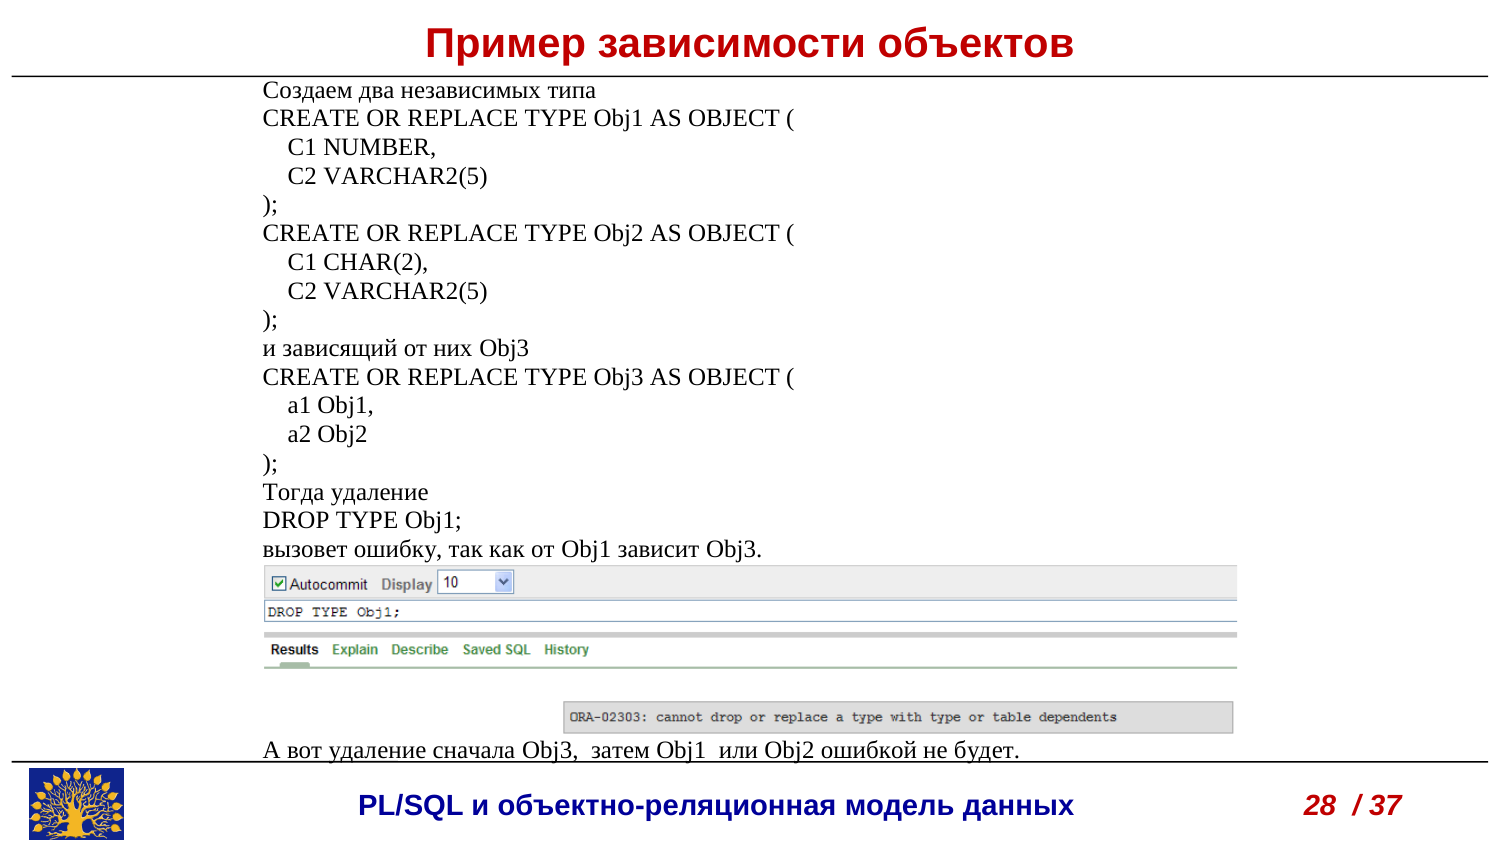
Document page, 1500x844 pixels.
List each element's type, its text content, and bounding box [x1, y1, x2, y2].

text_box Пример зависимости объектов [0, 8, 1500, 76]
picture [29, 768, 124, 840]
picture [262, 75, 1238, 767]
